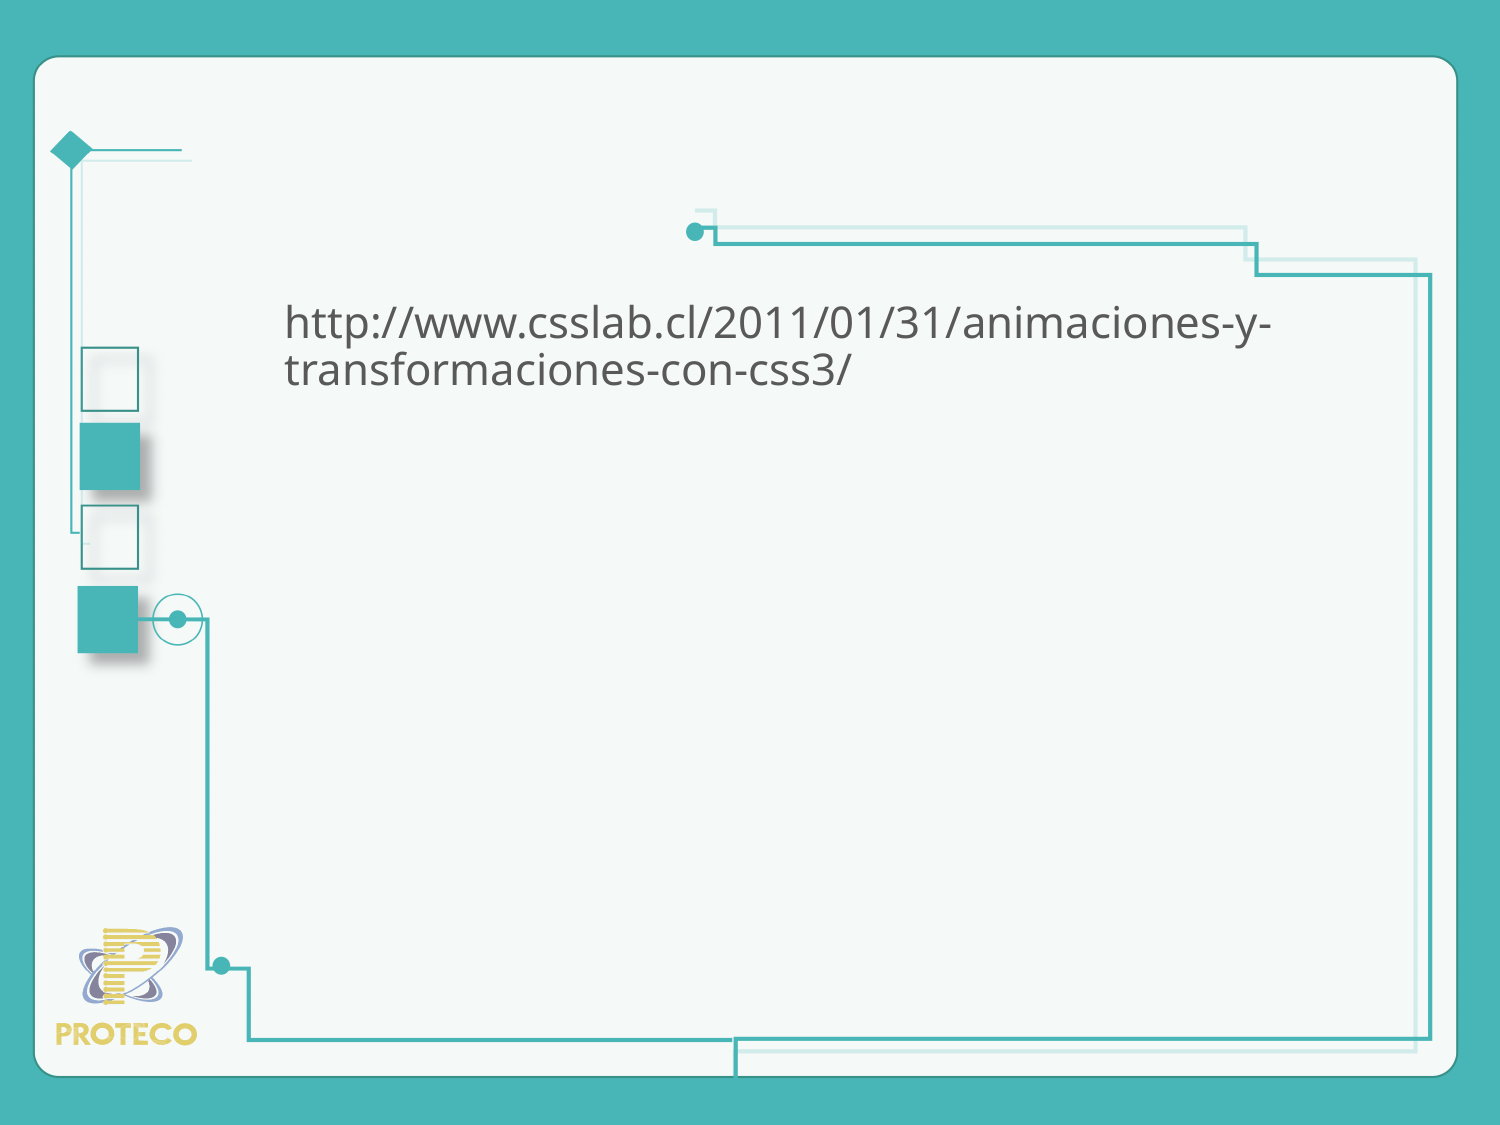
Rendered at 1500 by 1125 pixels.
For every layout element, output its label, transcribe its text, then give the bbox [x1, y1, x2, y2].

picture [0, 0, 1500, 1125]
list http://www.csslab.cl/2011/01/31/animaciones-y-transformaciones-con-css3/ [270, 293, 1382, 1023]
